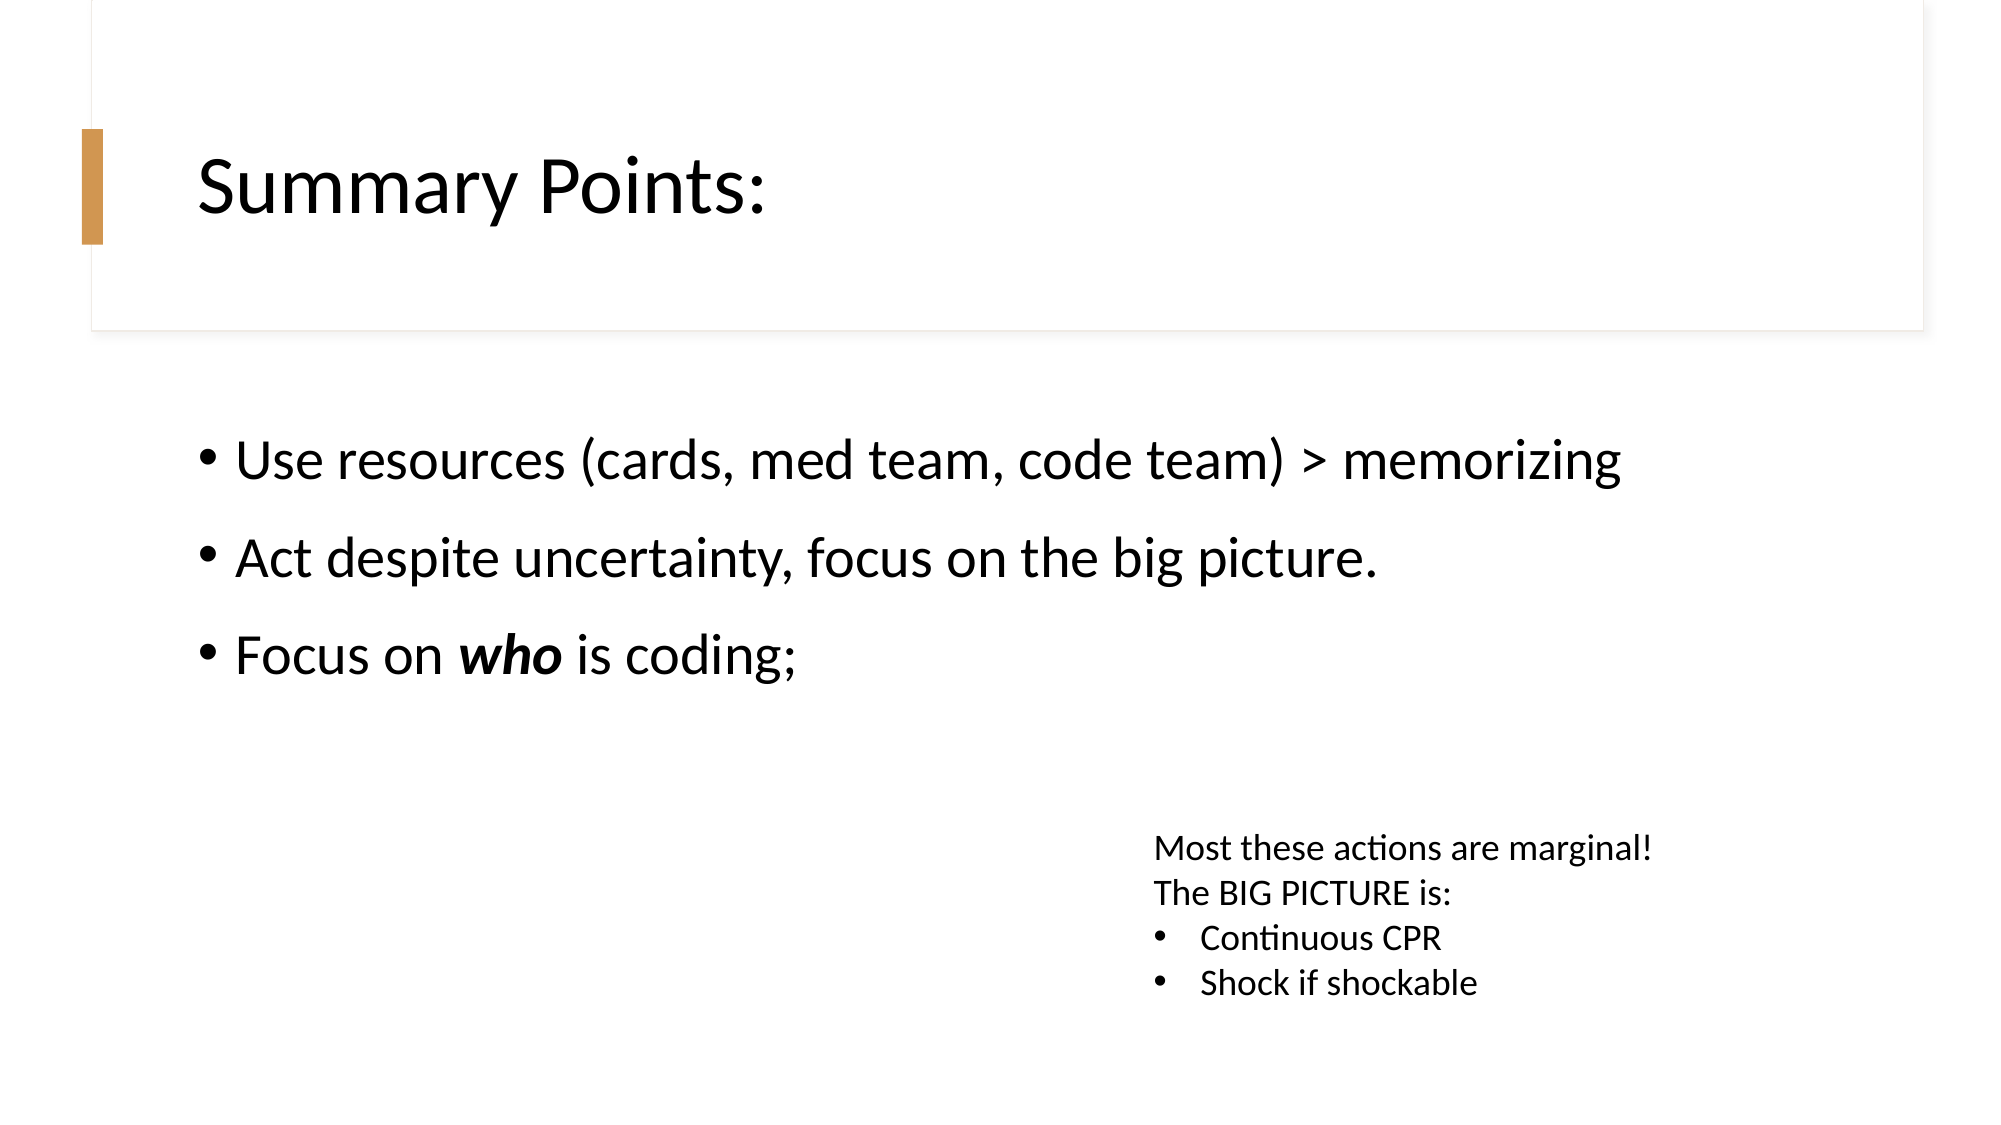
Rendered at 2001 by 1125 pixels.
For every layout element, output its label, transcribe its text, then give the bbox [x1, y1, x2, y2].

text_box Most these actions are marginal! The BIG PICTURE is: Continuous CPR Shock if shockable [1138, 815, 1726, 1011]
title Summary Points: [183, 90, 1851, 284]
list Use resources (cards, med team, code team) > memorizing Act despite uncertainty, focus on the big picture. Focus on who is coding; [183, 406, 1851, 1013]
